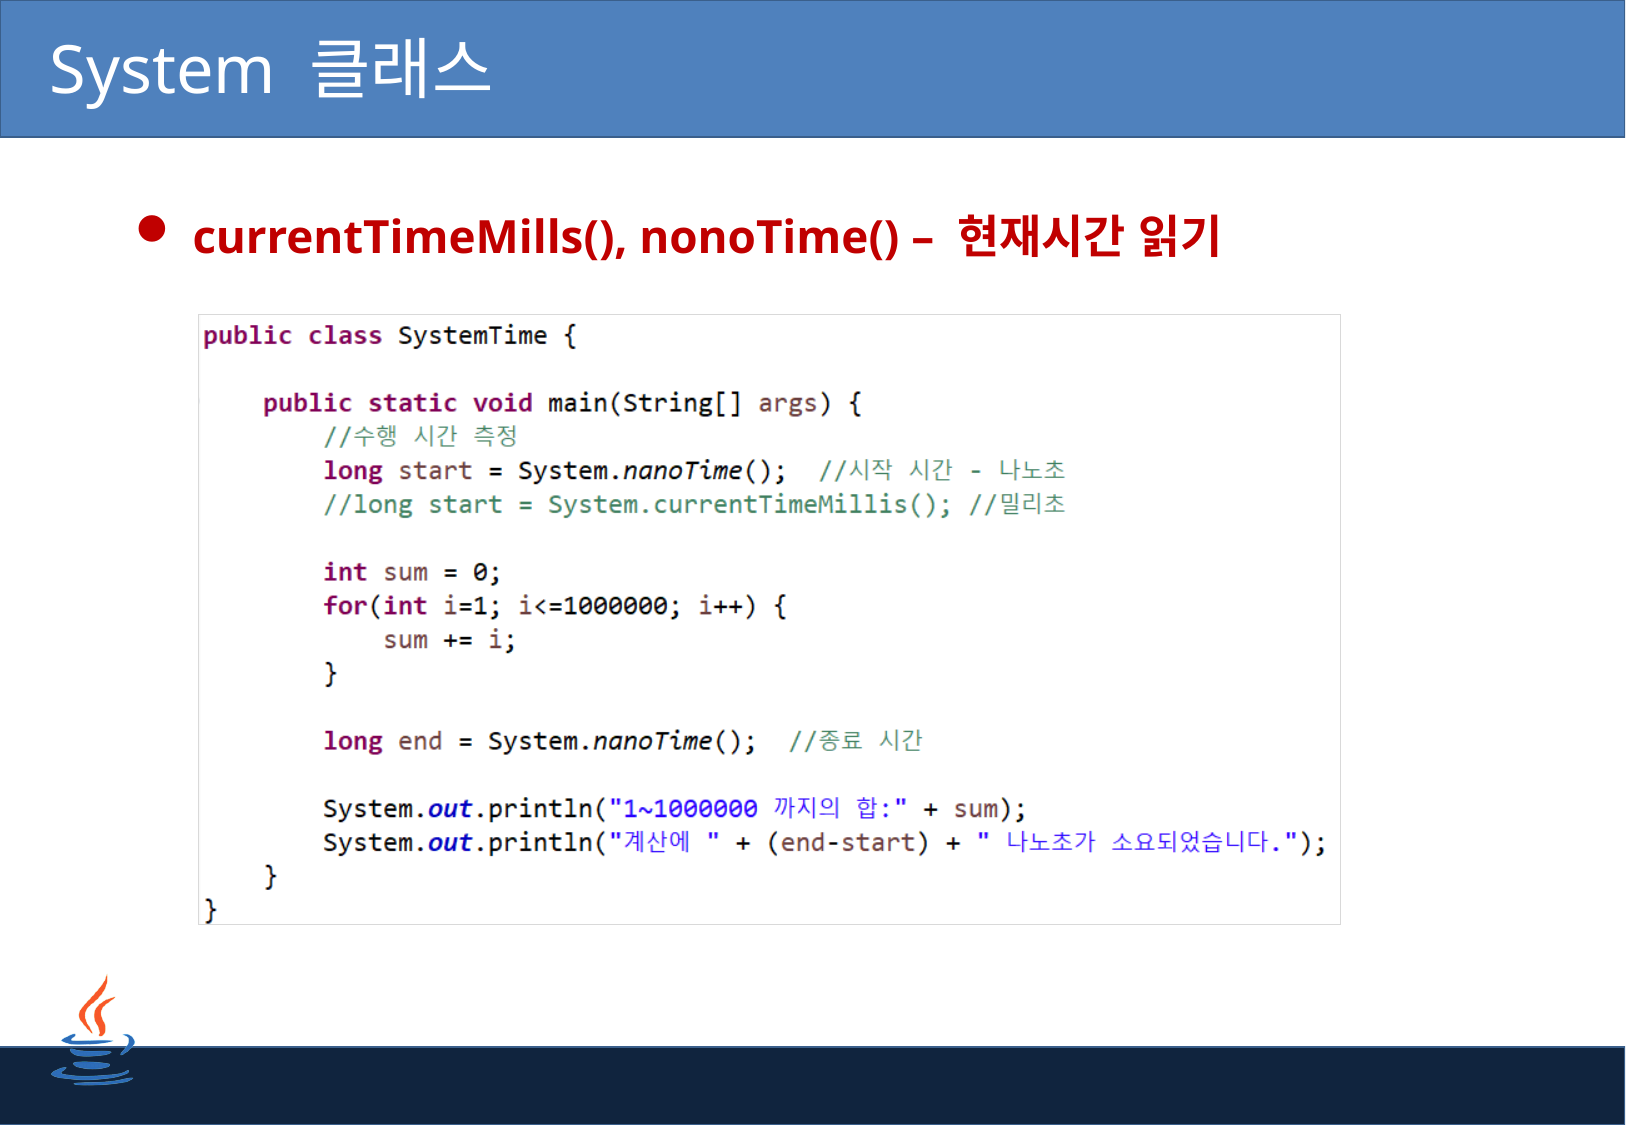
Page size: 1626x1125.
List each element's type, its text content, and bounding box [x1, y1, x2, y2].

picture [38, 973, 151, 1086]
text_box currentTimeMills(), nonoTime() – 현재시간 읽기 [120, 172, 1285, 279]
title System 클래스 [0, 0, 1018, 138]
picture [197, 314, 1341, 925]
